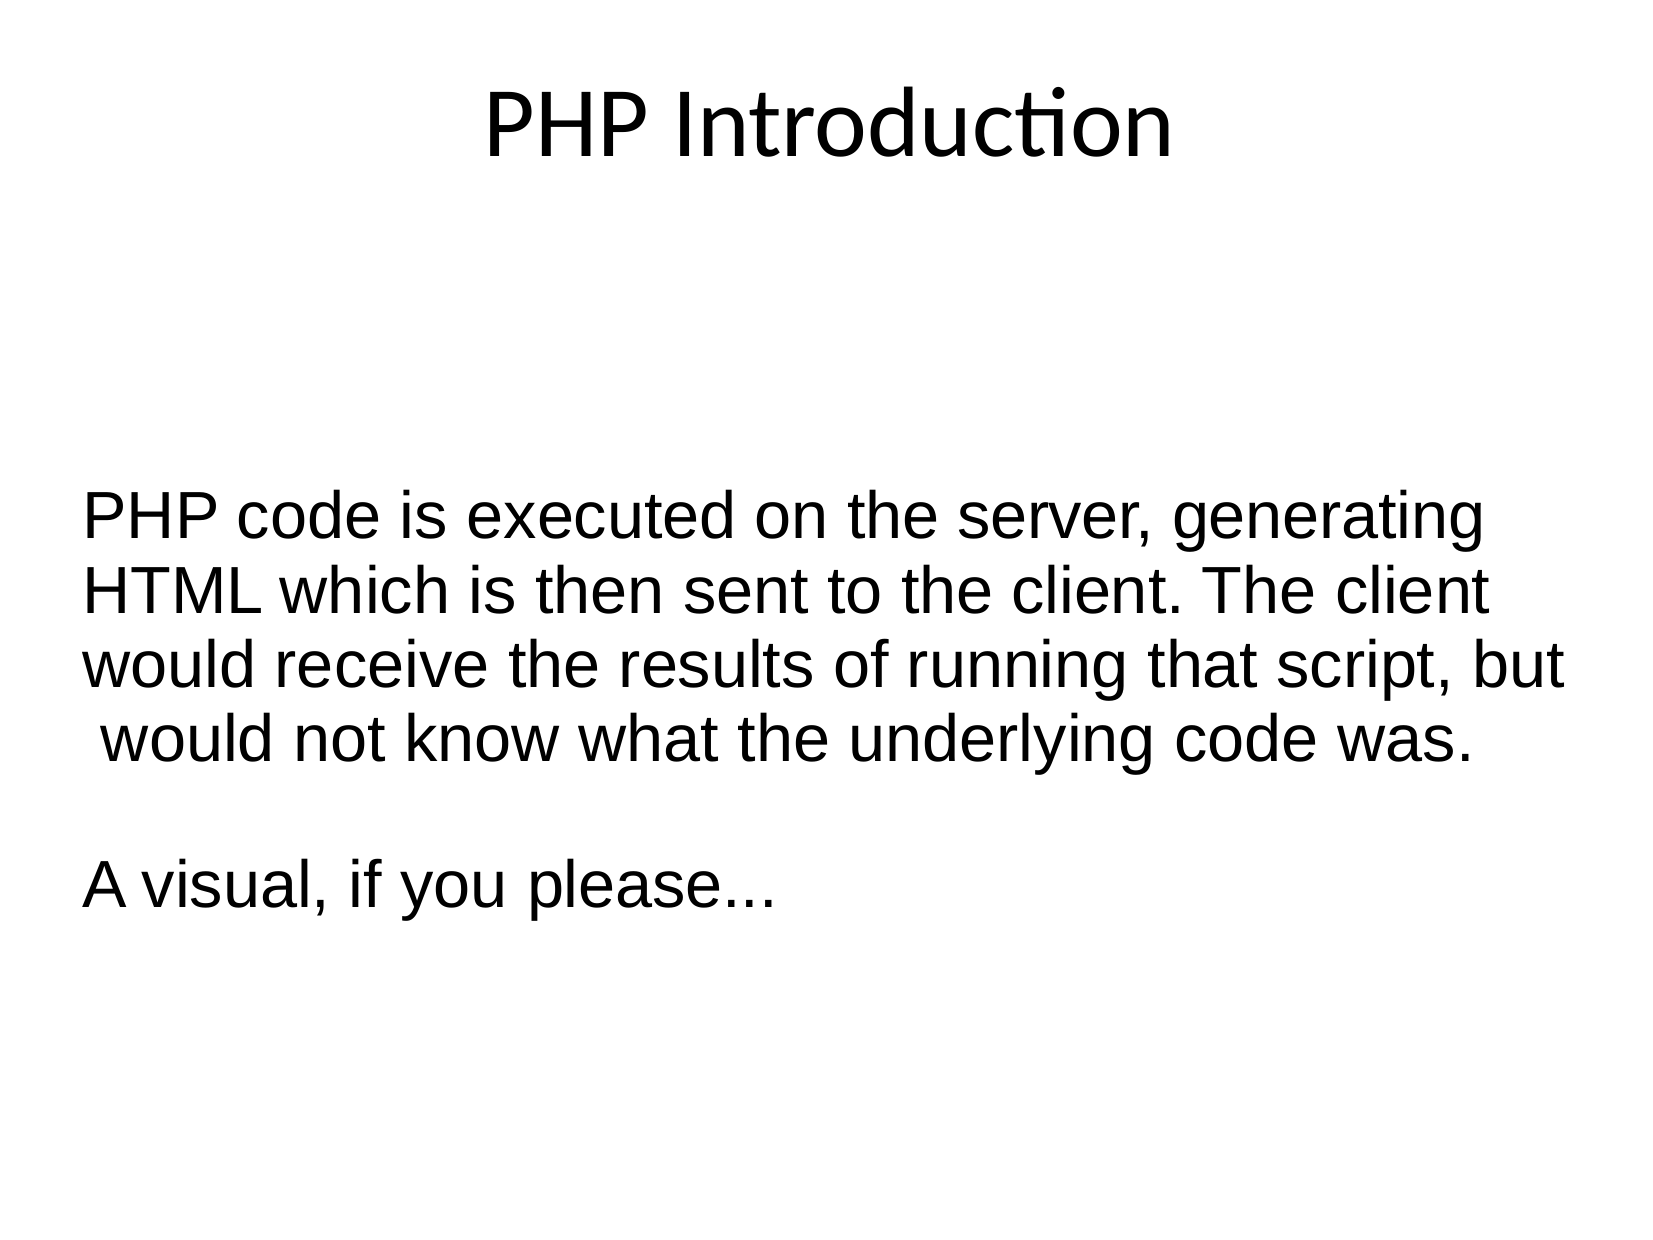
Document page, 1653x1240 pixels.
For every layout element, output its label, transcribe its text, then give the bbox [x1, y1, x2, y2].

text_box PHP code is executed on the server, generating HTML which is then sent to the client. The client would receive the results of running that script, but would not know what the underlying code was. A visual, if you please... [80, 468, 1571, 922]
title PHP Introduction [148, 11, 1508, 221]
